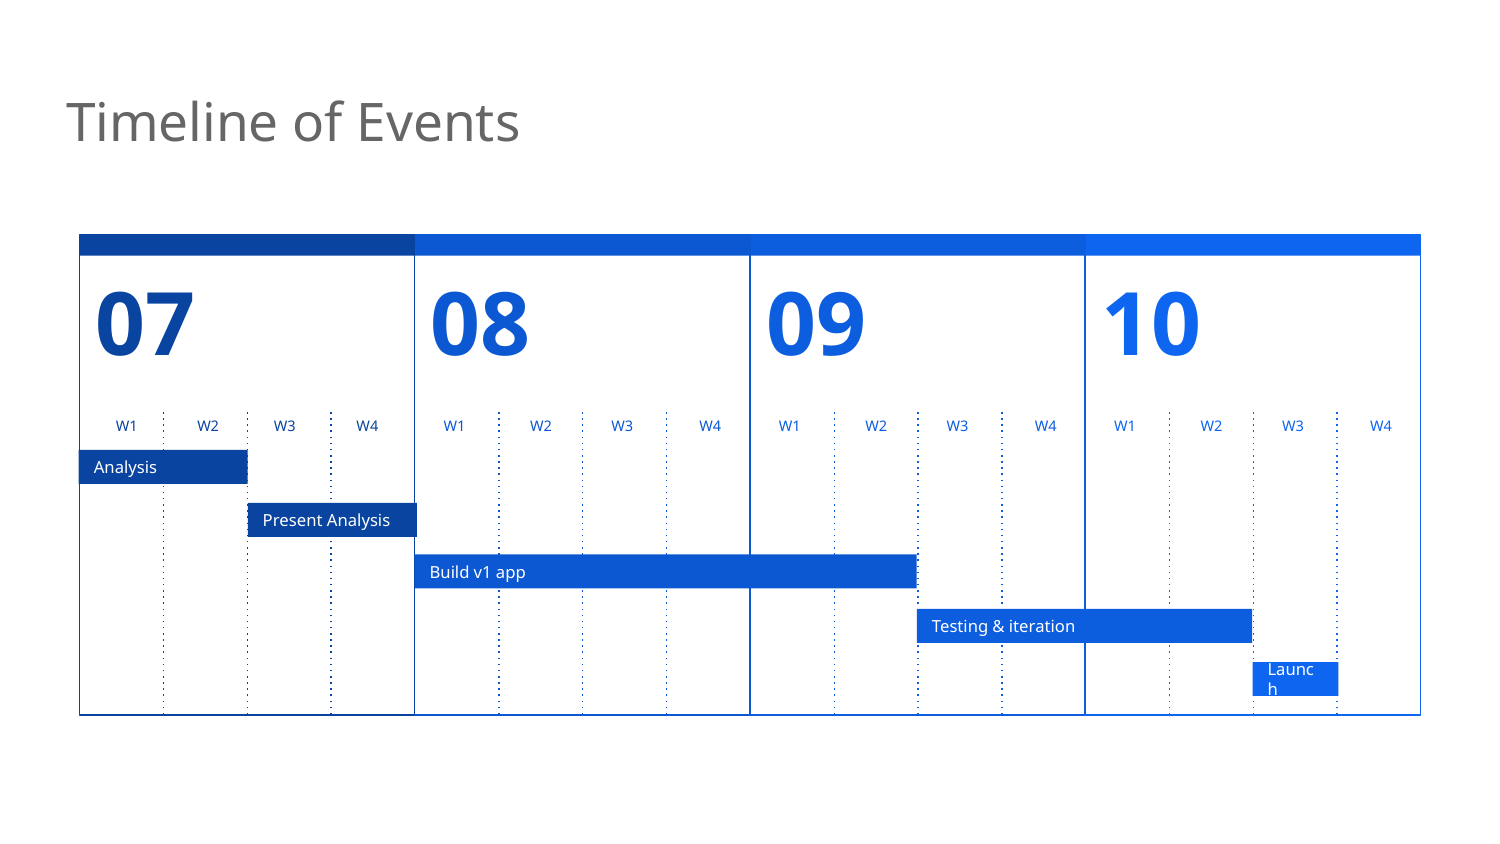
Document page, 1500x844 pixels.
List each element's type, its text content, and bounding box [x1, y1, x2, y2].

title Timeline of Events [51, 72, 1449, 167]
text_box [79, 234, 415, 716]
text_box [416, 234, 751, 716]
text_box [751, 234, 1086, 716]
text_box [1086, 234, 1421, 716]
